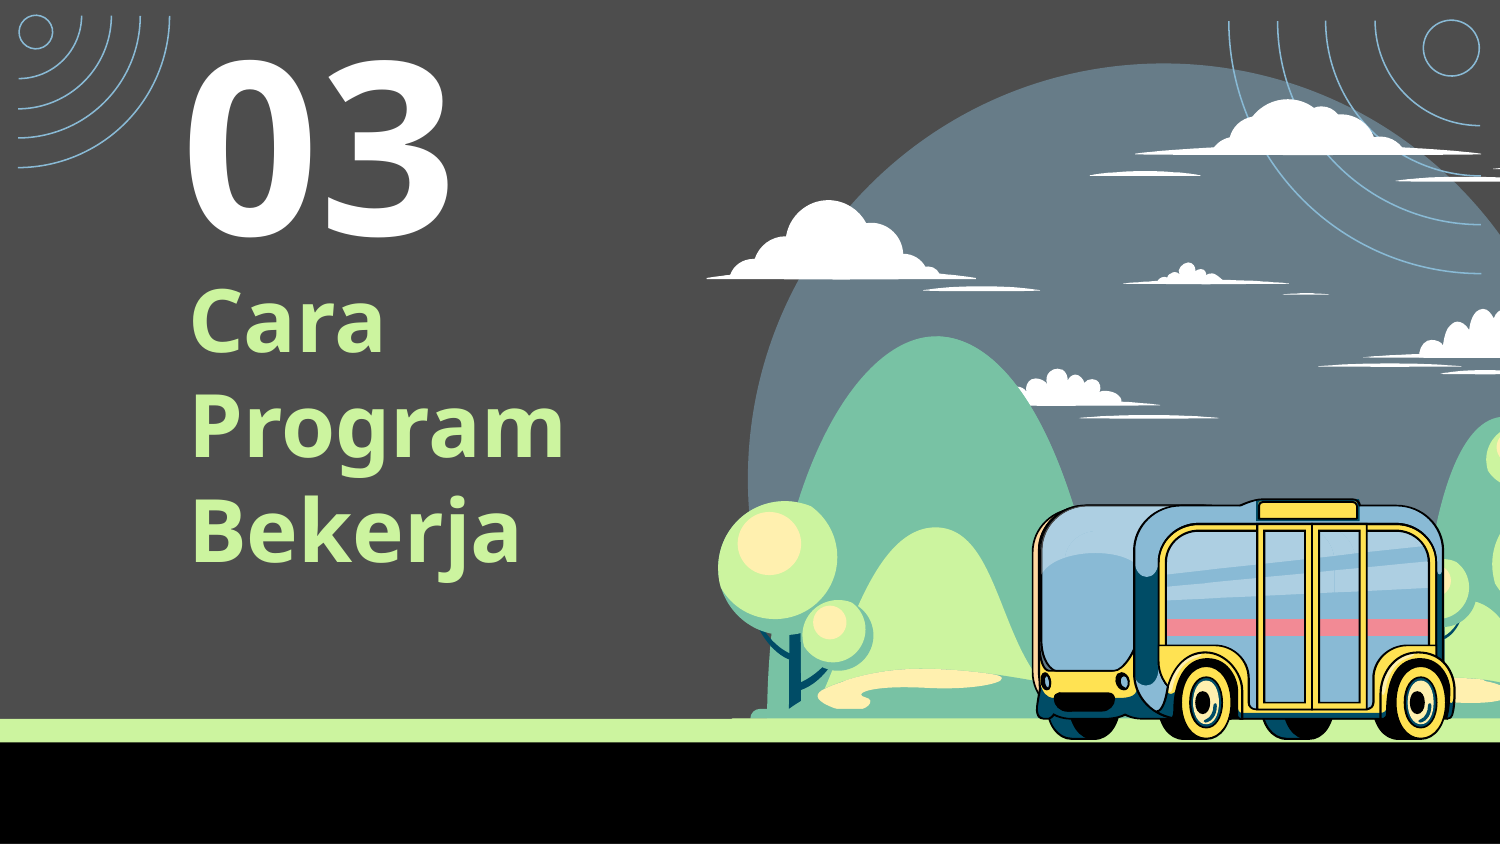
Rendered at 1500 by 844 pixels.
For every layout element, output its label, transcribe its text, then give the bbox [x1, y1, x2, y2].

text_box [706, 63, 1500, 740]
title Cara Program Bekerja [173, 463, 701, 581]
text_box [1031, 498, 1456, 741]
text_box 03 [166, 0, 986, 292]
